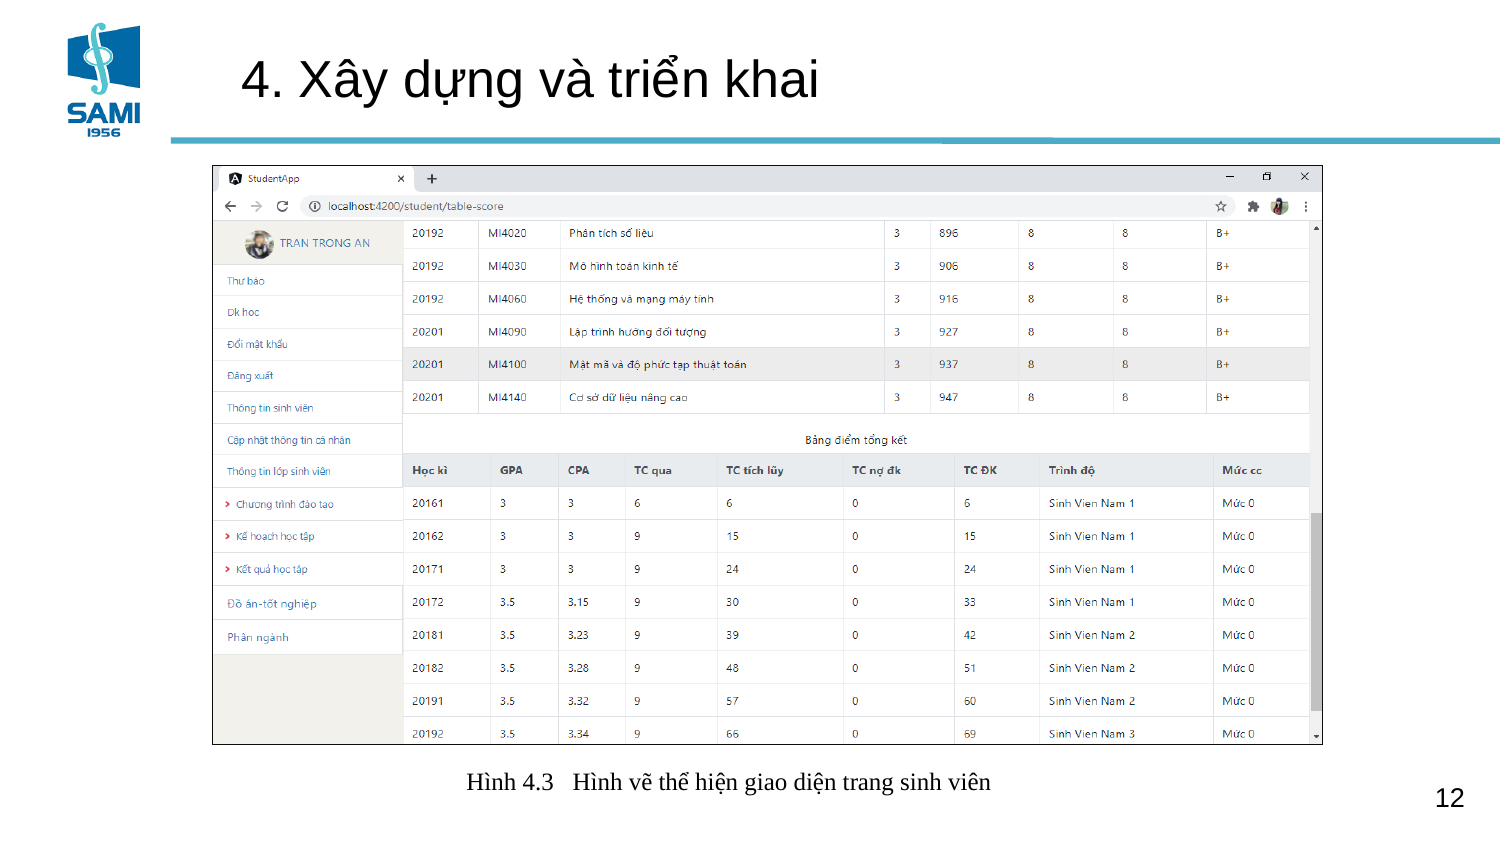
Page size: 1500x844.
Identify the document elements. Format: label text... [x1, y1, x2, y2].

text_box Hình 4.3 Hình vẽ thể hiện giao diện trang sinh viên [241, 758, 1218, 804]
slide_number 12 [1389, 764, 1480, 830]
title 4. Xây dựng và triển khai [241, 30, 1449, 125]
picture [211, 165, 1323, 745]
picture [35, 11, 171, 141]
